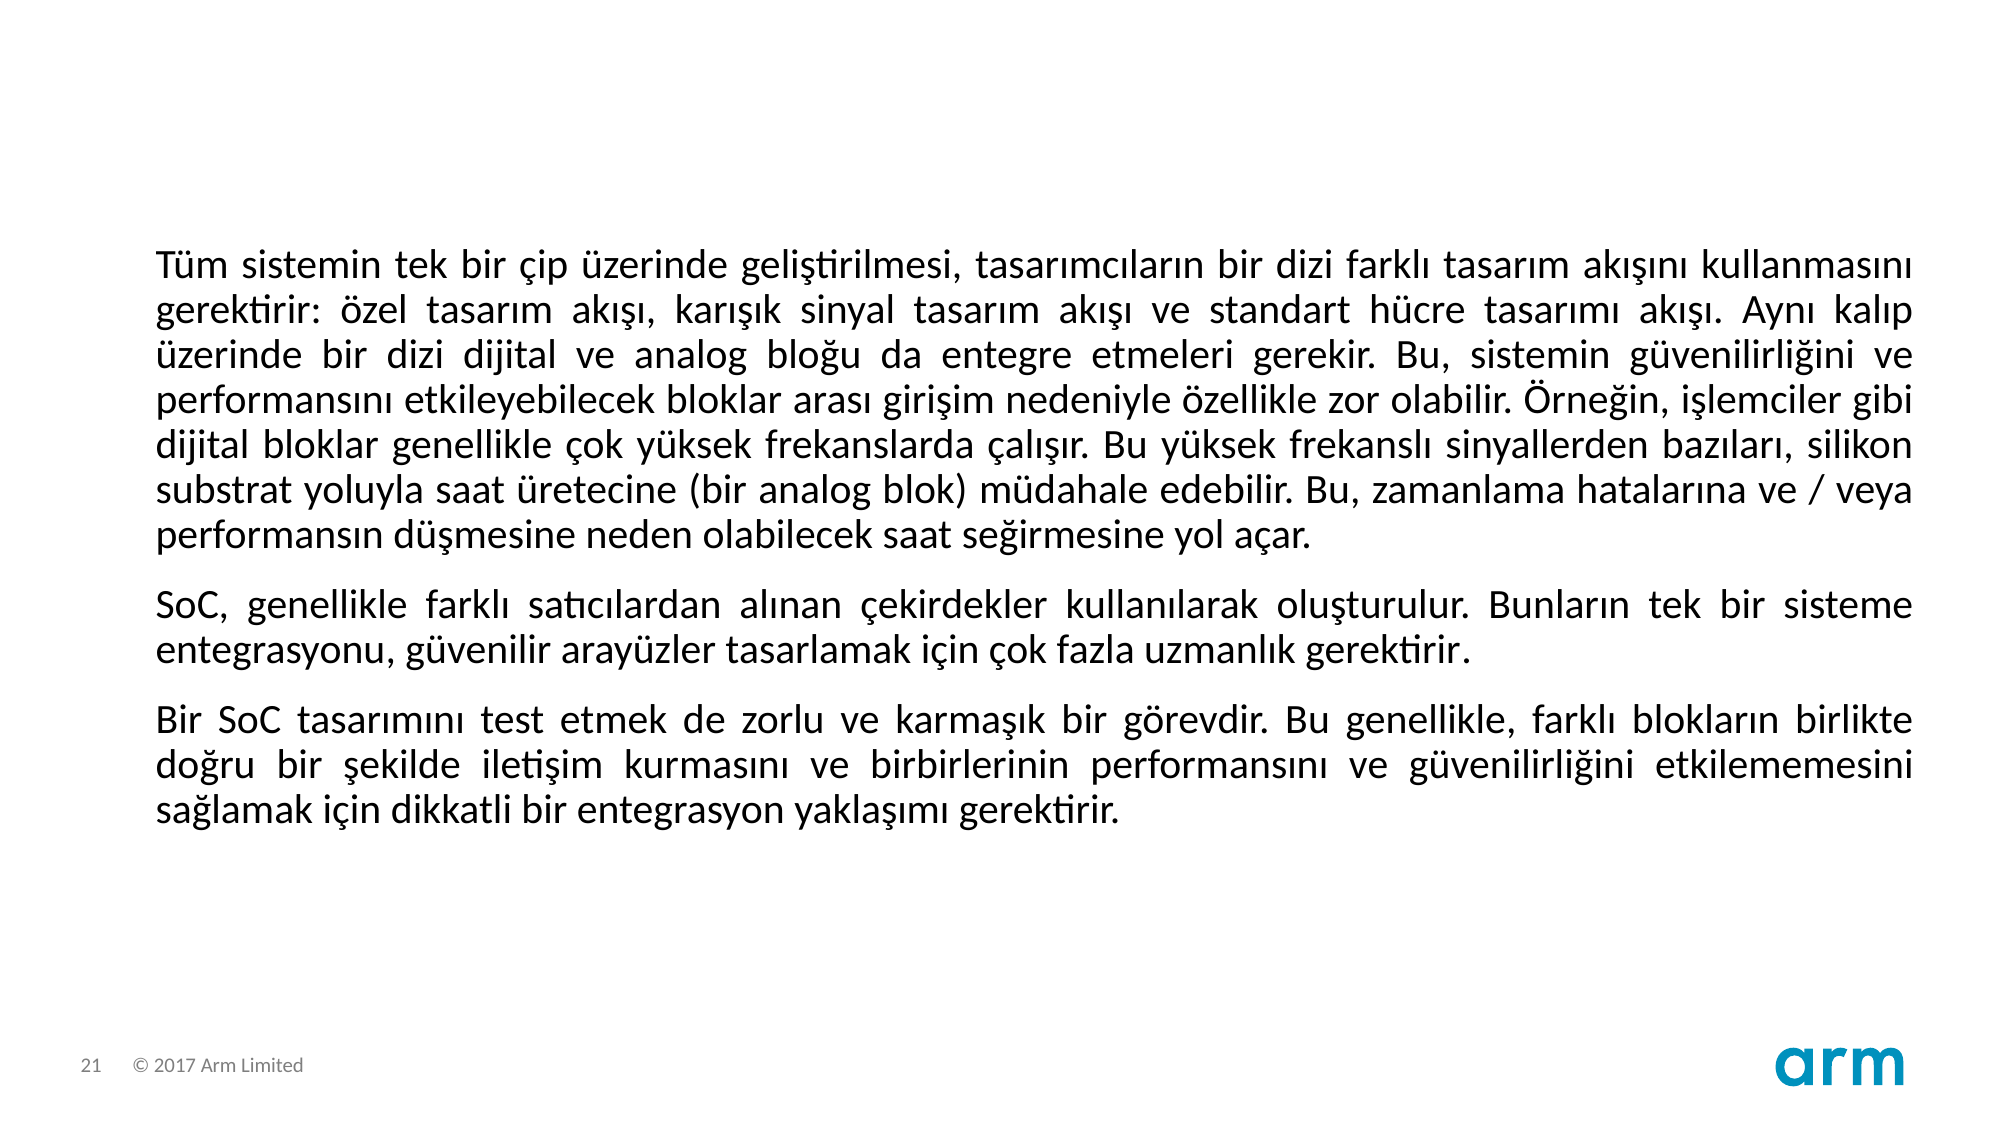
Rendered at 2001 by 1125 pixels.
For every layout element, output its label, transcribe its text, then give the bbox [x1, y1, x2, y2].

list Tüm sistemin tek bir çip üzerinde geliştirilmesi, tasarımcıların bir dizi farklı tasarım akışını kullanmasını gerektirir: özel tasarım akışı, karışık sinyal tasarım akışı ve standart hücre tasarımı akışı. Aynı kalıp üzerinde bir dizi dijital ve analog bloğu da entegre etmeleri gerekir. Bu, sistemin güvenilirliğini ve performansını etkileyebilecek bloklar arası girişim nedeniyle özellikle zor olabilir. Örneğin, işlemciler gibi dijital bloklar genellikle çok yüksek frekanslarda çalışır. Bu yüksek frekanslı sinyallerden bazıları, silikon substrat yoluyla saat üretecine (bir analog blok) müdahale edebilir. Bu, zamanlama hatalarına ve / veya performansın düşmesine neden olabilecek saat seğirmesine yol açar. SoC, genellikle farklı satıcılardan alınan çekirdekler kullanılarak oluşturulur. Bunların tek bir sisteme entegrasyonu, güvenilir arayüzler tasarlamak için çok fazla uzmanlık gerektirir. Bir SoC tasarımını test etmek de zorlu ve karmaşık bir görevdir. Bu genellikle, farklı blokların birlikte doğru bir şekilde iletişim kurmasını ve birbirlerinin performansını ve güvenilirliğini etkilememesini sağlamak için dikkatli bir entegrasyon yaklaşımı gerektirir. [80, 242, 1915, 913]
